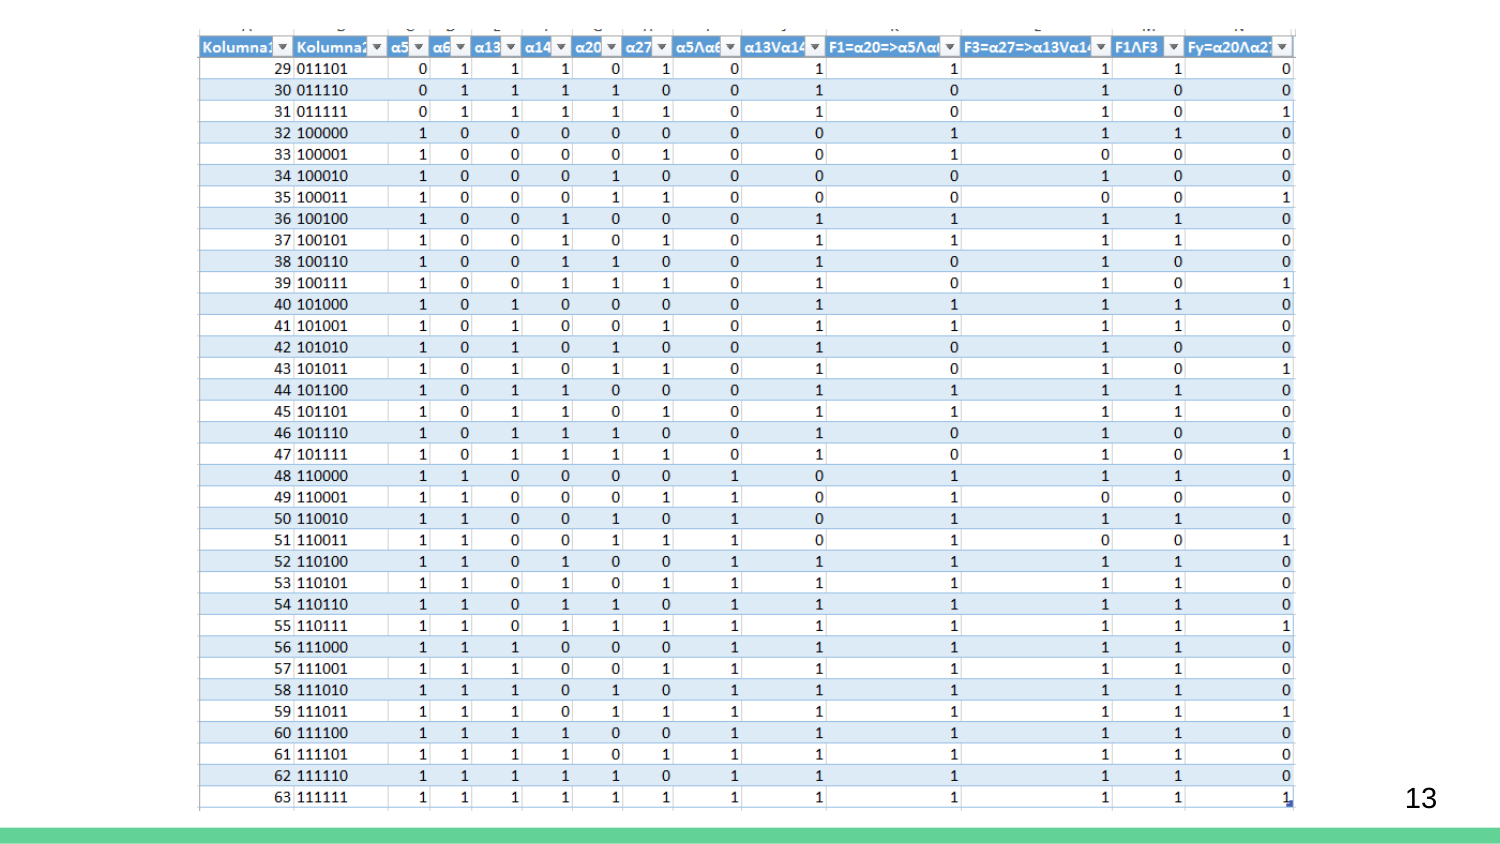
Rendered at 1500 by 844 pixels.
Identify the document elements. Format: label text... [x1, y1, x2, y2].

picture [197, 28, 1297, 811]
slide_number ‹#› [1389, 764, 1480, 830]
